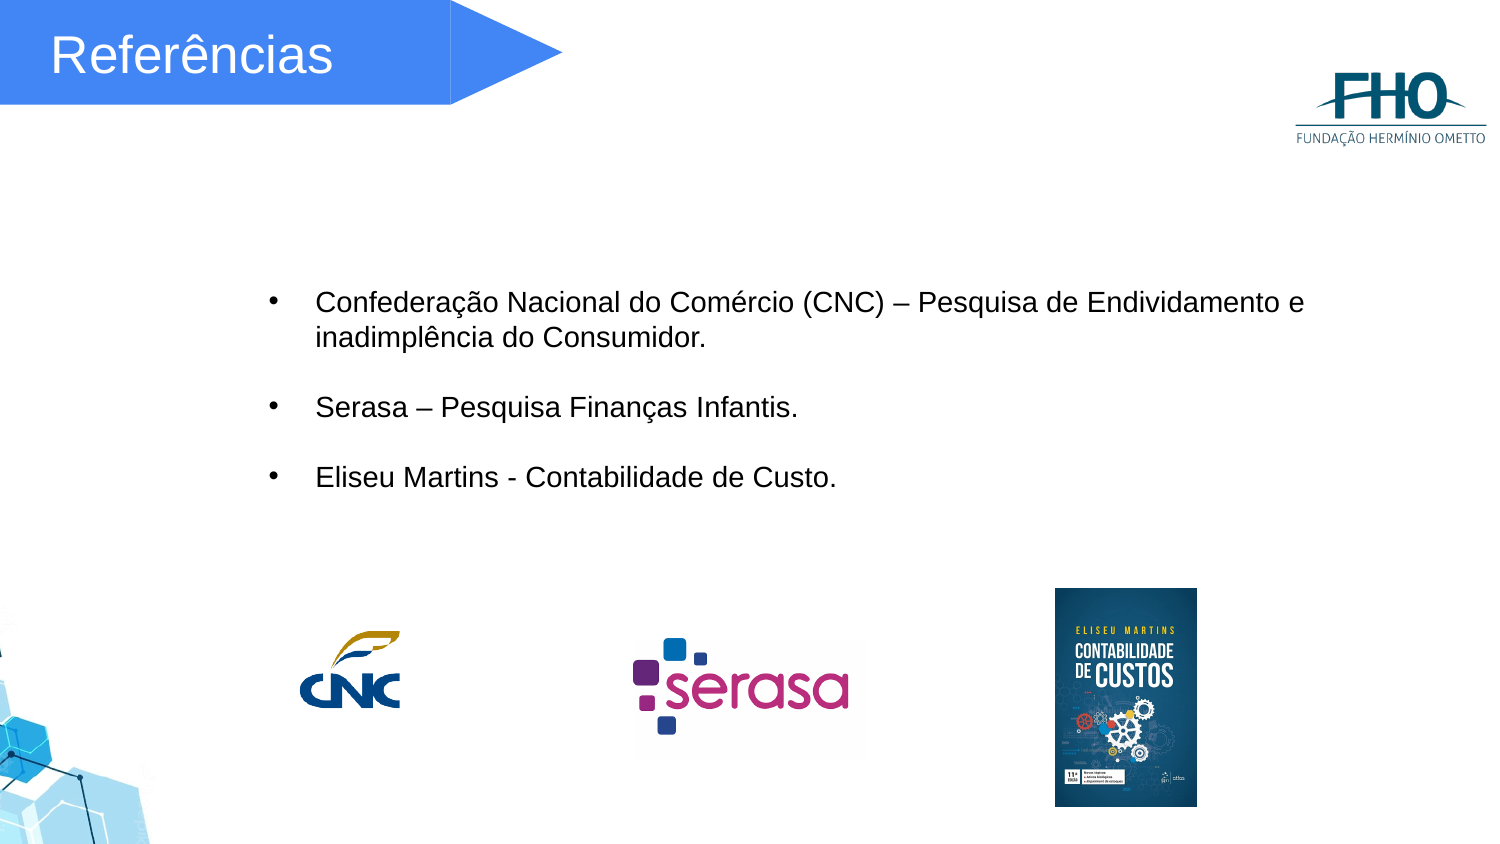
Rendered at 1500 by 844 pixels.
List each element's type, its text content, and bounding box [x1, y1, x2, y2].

picture [1054, 587, 1197, 807]
picture [1281, 0, 1500, 219]
picture [253, 579, 445, 760]
picture [633, 638, 867, 760]
picture [0, 601, 225, 844]
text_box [0, 0, 563, 105]
text_box Confederação Nacional do Comércio (CNC) – Pesquisa de Endividamento e inadimplência do Consumidor. Serasa – Pesquisa Finanças Infantis. Eliseu Martins - Contabilidade de Custo. [253, 275, 1417, 501]
